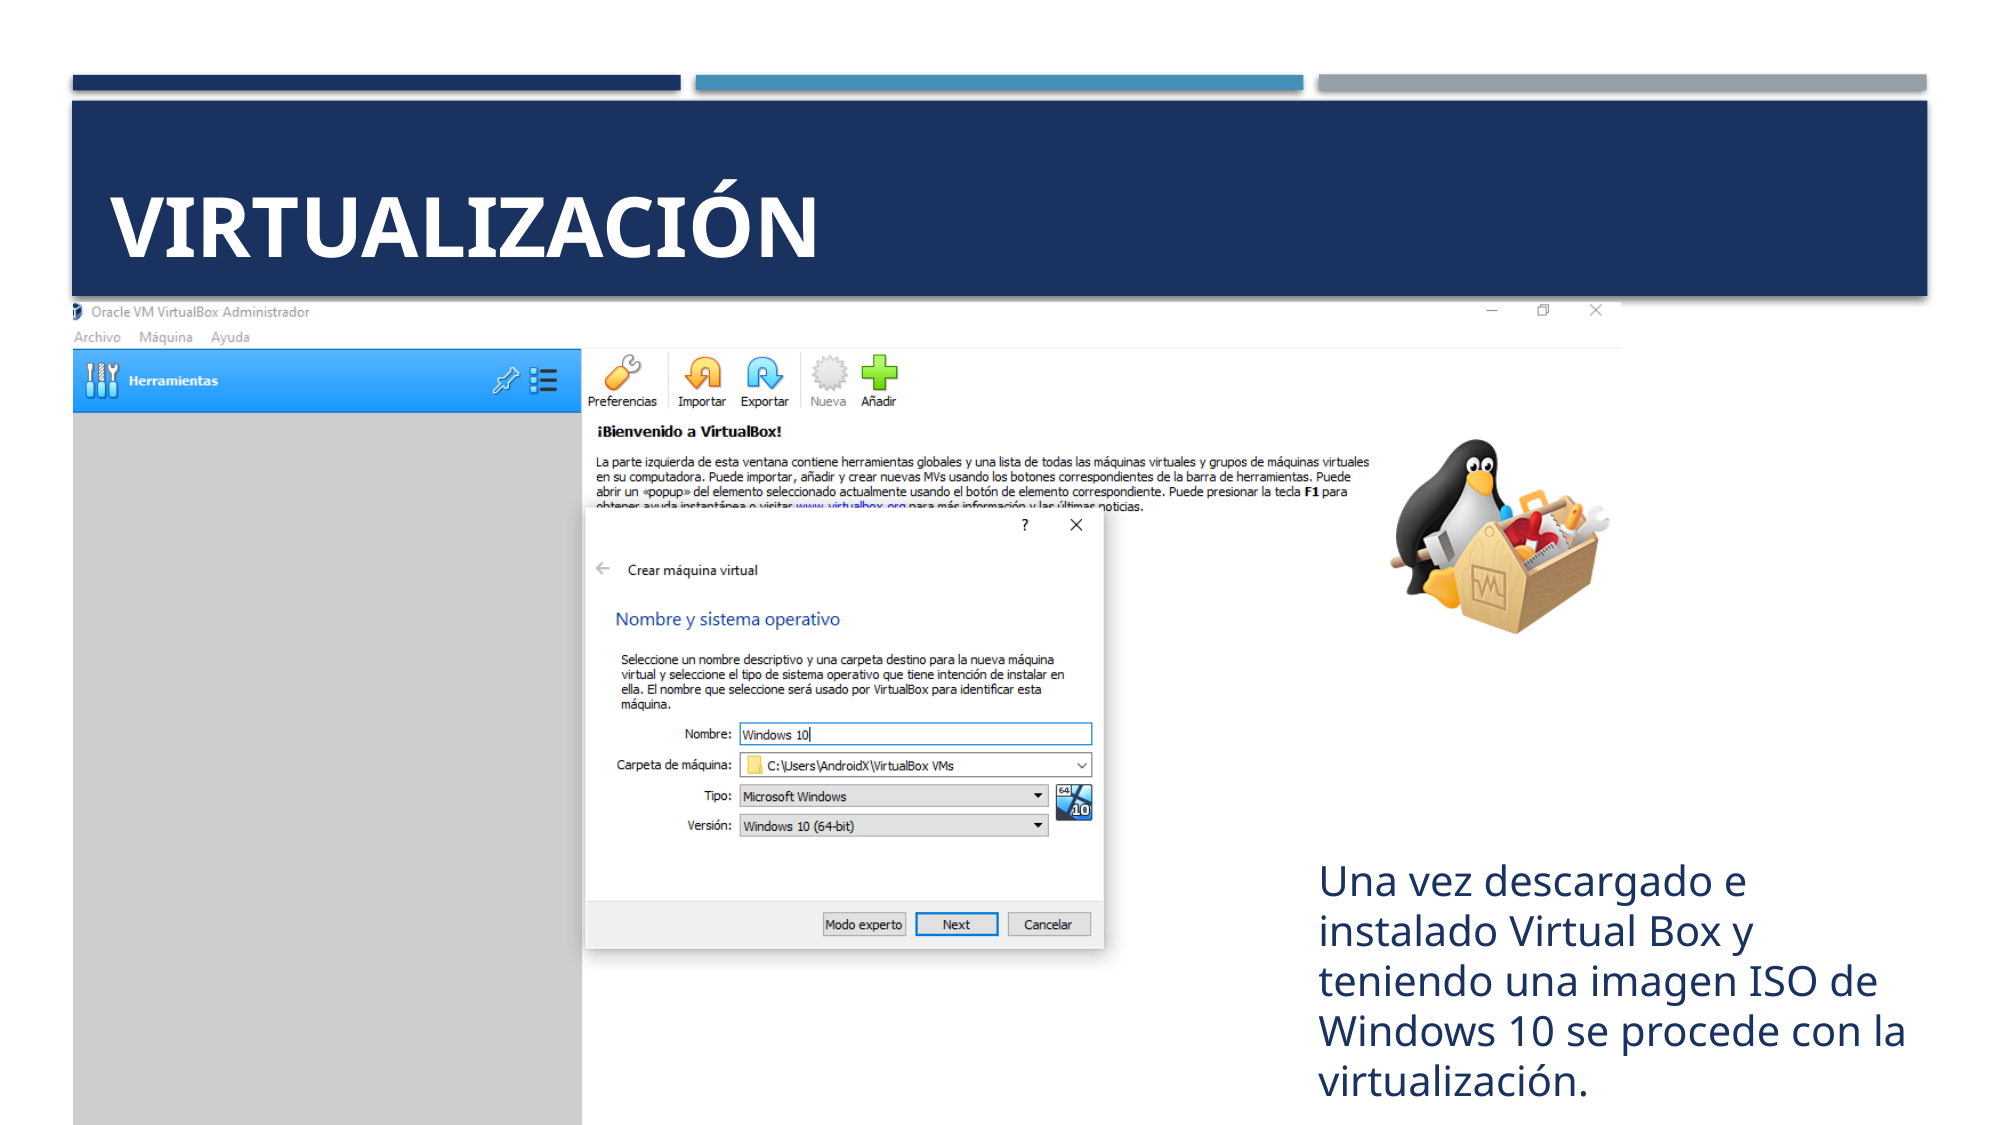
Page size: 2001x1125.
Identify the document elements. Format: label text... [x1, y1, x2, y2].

text_box Una vez descargado e instalado Virtual Box y teniendo una imagen ISO de Windows 10 se procede con la virtualización. [1625, 847, 1938, 1113]
title Virtualización [95, 115, 1905, 282]
picture [73, 302, 1621, 1125]
